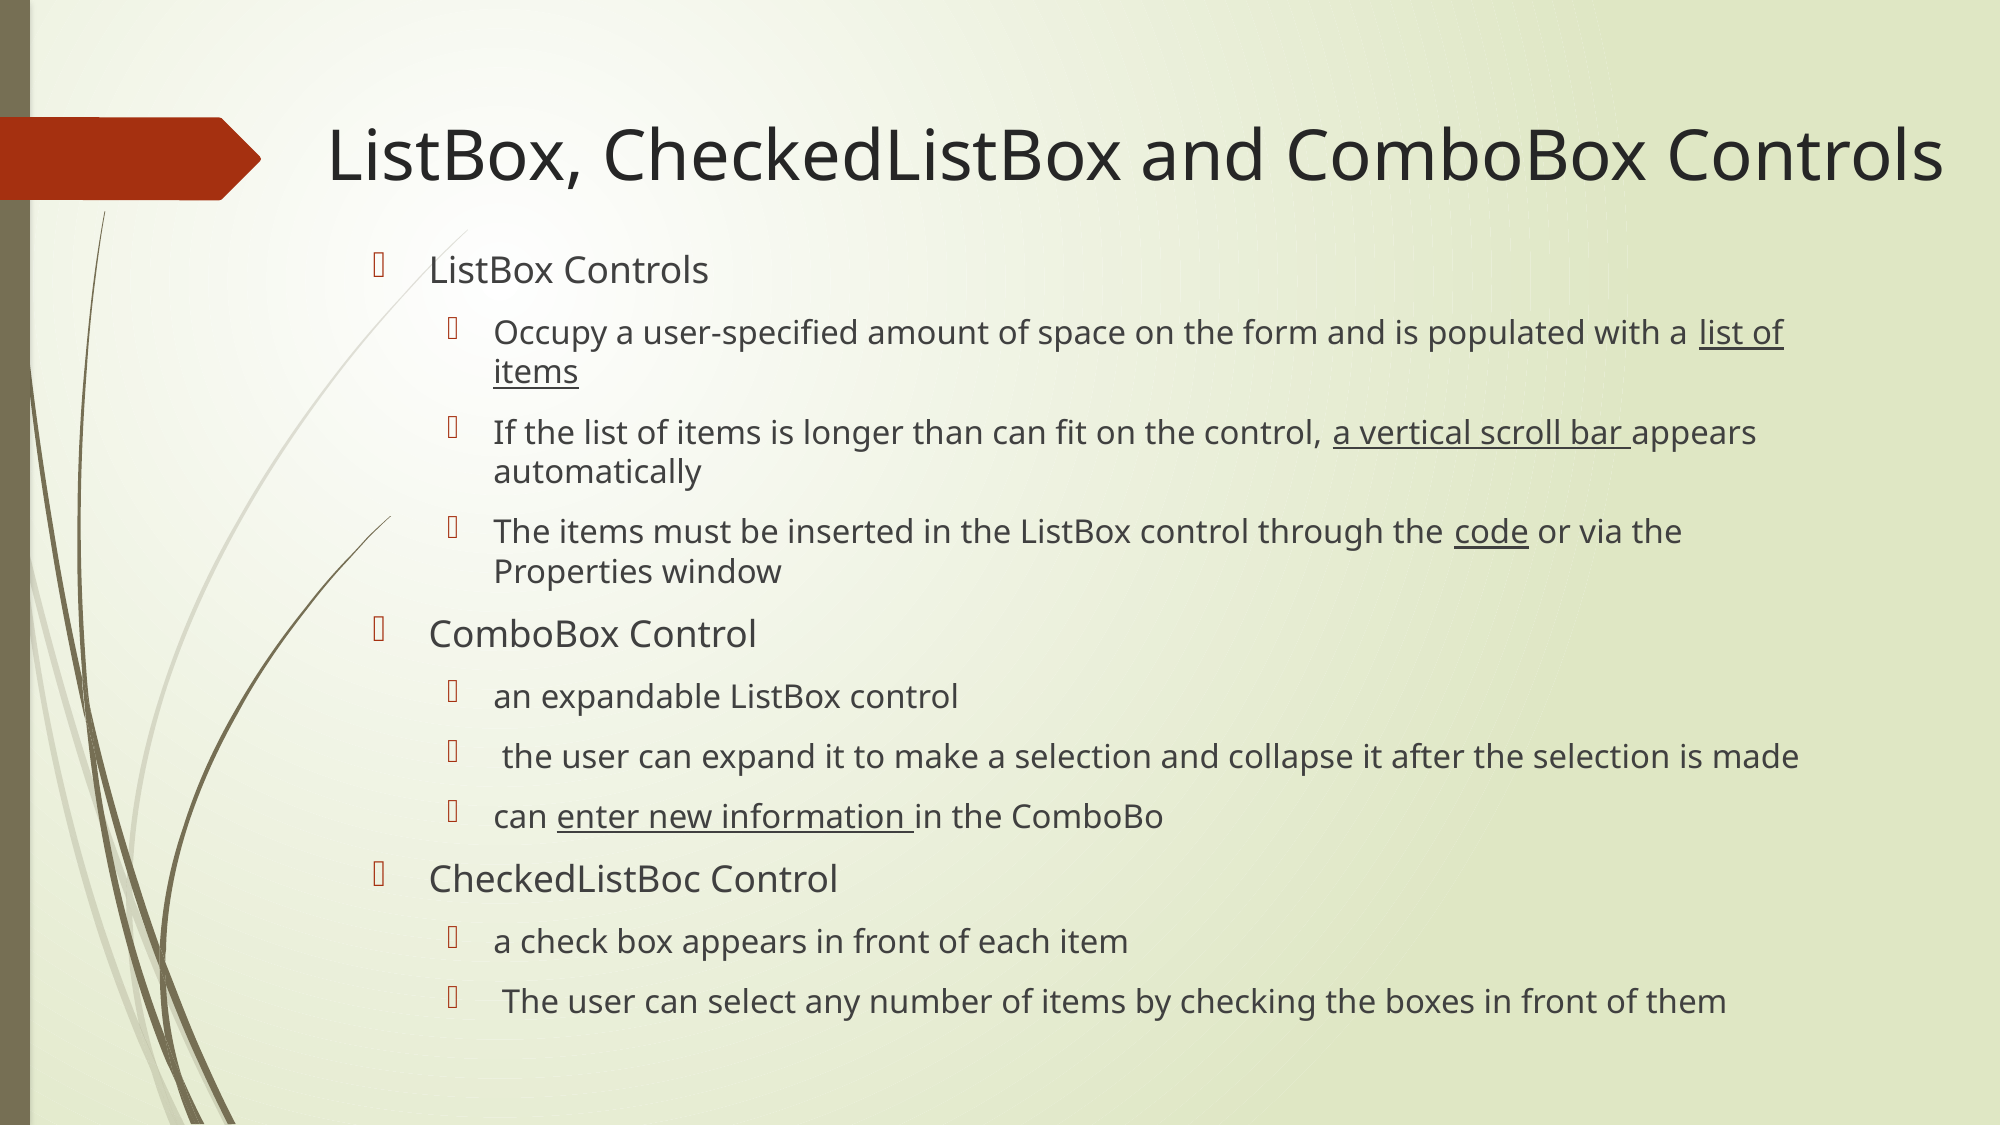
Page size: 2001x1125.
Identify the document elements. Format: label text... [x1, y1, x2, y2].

list ListBox Controls Occupy a user-specified amount of space on the form and is populated with a list of items If the list of items is longer than can fit on the control, a vertical scroll bar appears automatically The items must be inserted in the ListBox control through the code or via the Properties window ComboBox Control an expandable ListBox control the user can expand it to make a selection and collapse it after the selection is made can enter new information in the ComboBo CheckedListBoc Control a check box appears in front of each item The user can select any number of items by checking the boxes in front of them [357, 239, 1821, 1075]
title ListBox, CheckedListBox and ComboBox Controls [311, 102, 1978, 313]
